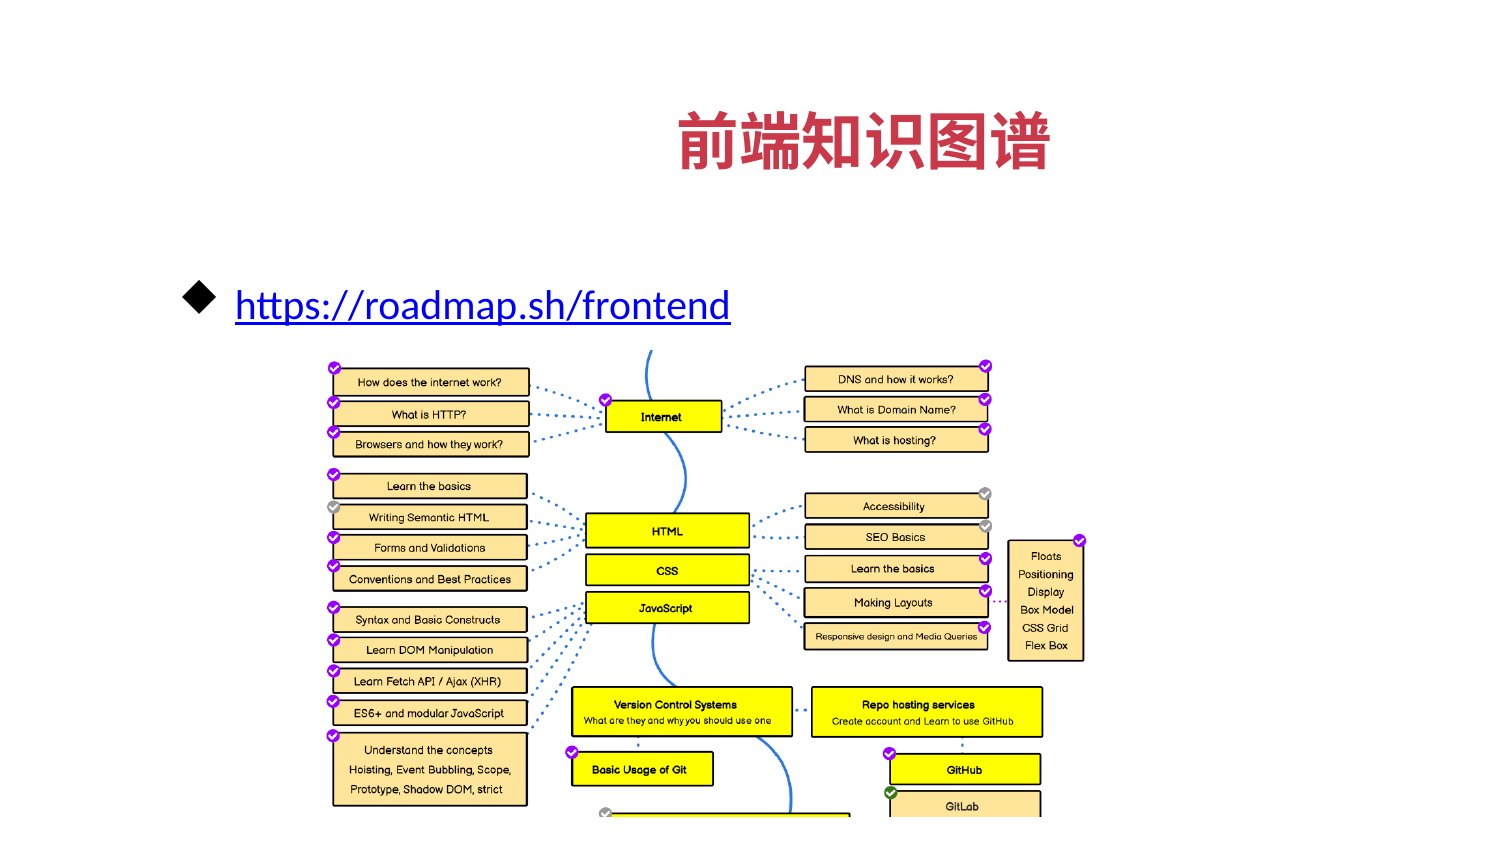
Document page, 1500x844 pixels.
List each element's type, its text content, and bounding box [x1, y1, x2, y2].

text_box https://roadmap.sh/frontend [88, 270, 1341, 336]
picture [324, 350, 1125, 817]
text_box 前端知识图谱 [661, 94, 1067, 230]
